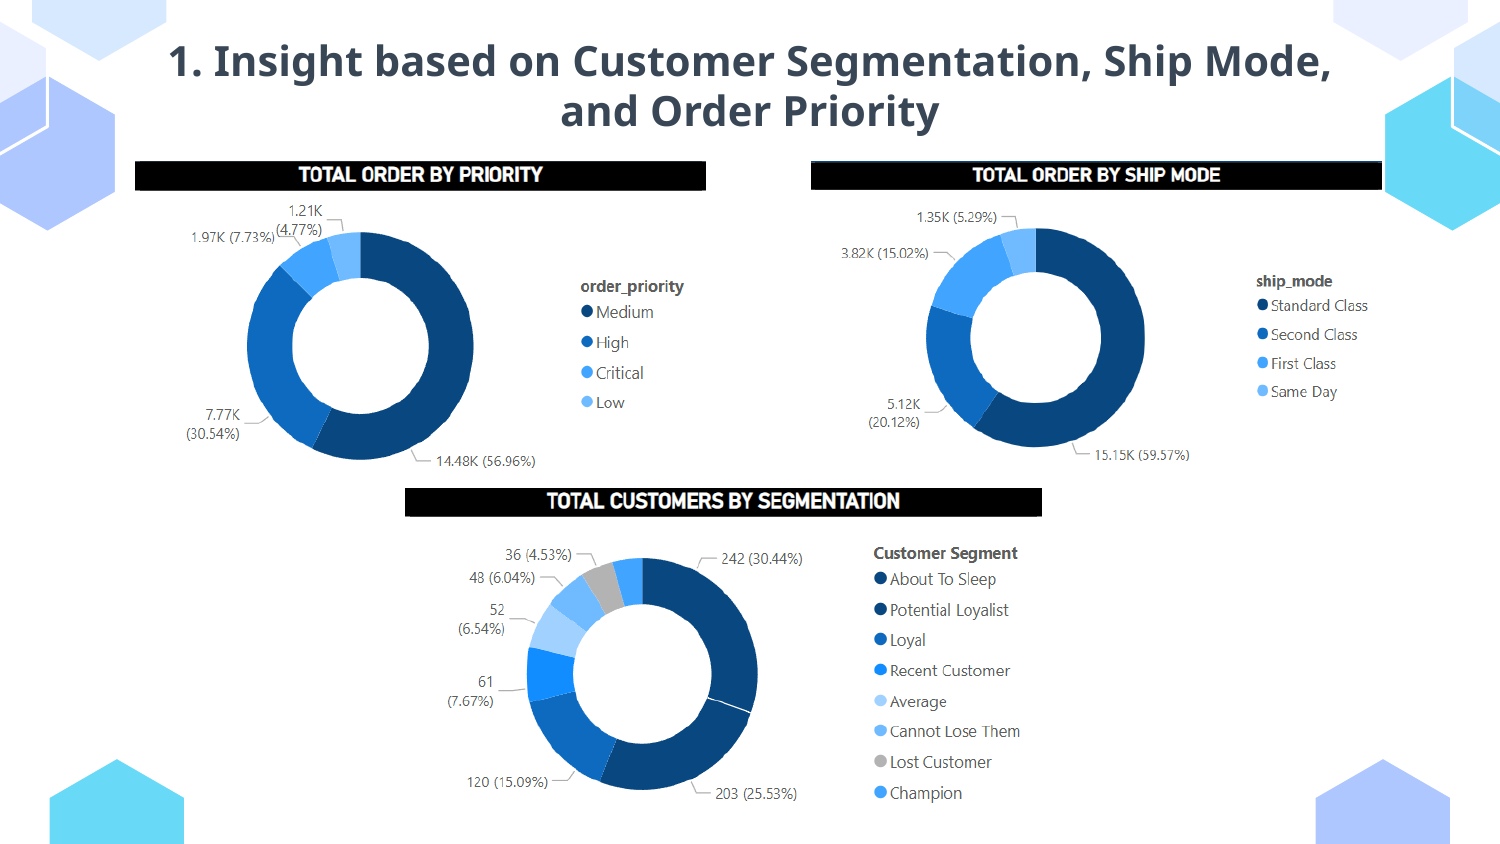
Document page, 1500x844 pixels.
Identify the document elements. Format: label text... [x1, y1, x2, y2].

title 1. Insight based on Customer Segmentation, Ship Mode, and Order Priority [118, 20, 1382, 115]
picture [134, 161, 1383, 833]
